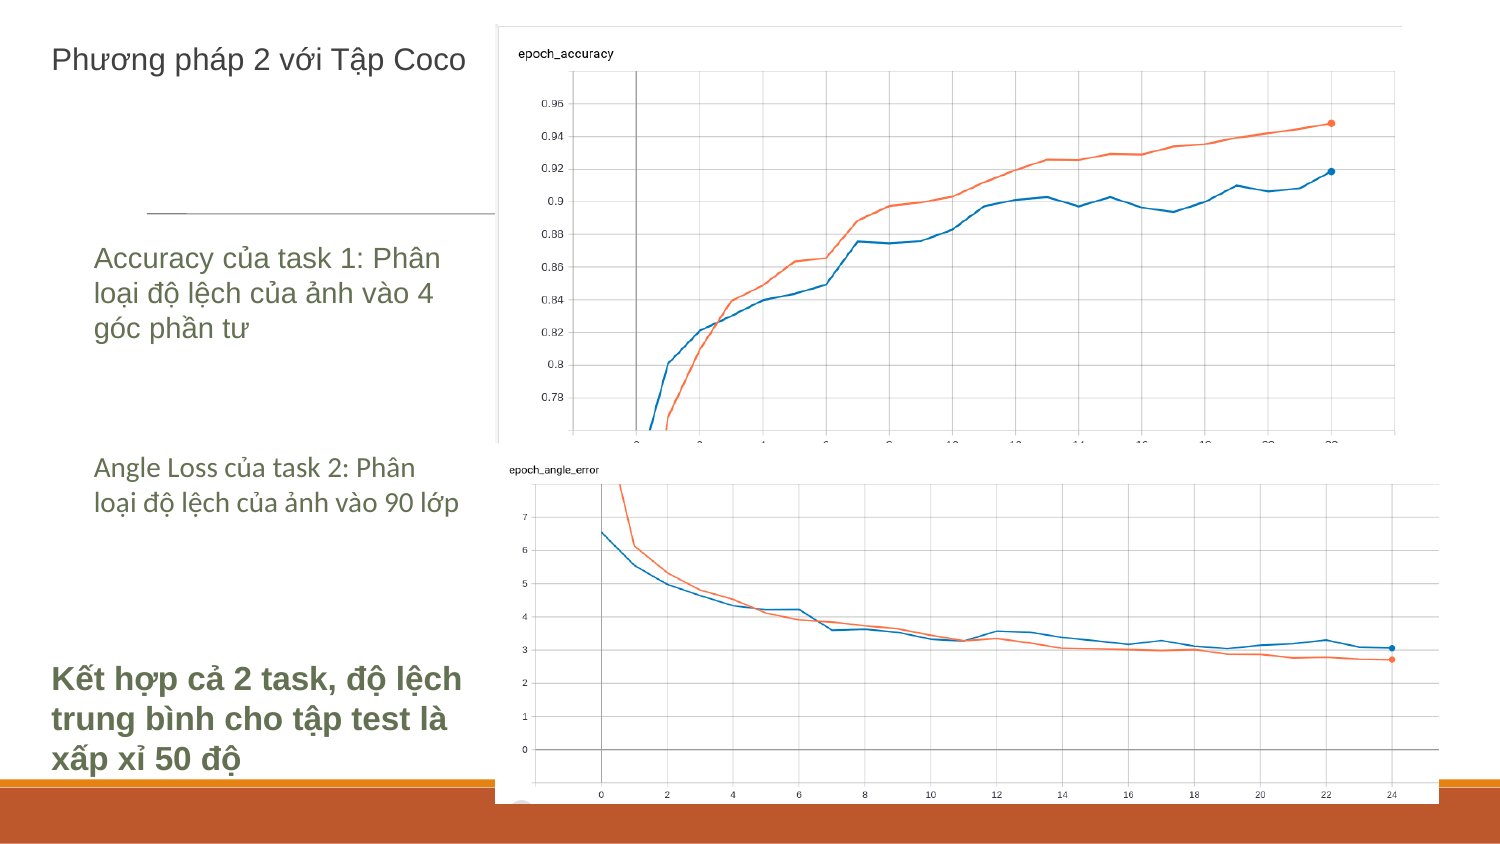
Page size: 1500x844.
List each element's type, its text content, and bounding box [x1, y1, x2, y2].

text_box Accuracy của task 1: Phân loại độ lệch của ảnh vào 4 góc phần tư [78, 224, 476, 386]
text_box Kết hợp cả 2 task, độ lệch trung bình cho tập test là xấp xỉ 50 độ [36, 642, 485, 804]
text_box Angle Loss của task 2: Phân loại độ lệch của ảnh vào 90 lớp [78, 433, 476, 595]
picture [495, 453, 1439, 805]
picture [495, 23, 1403, 443]
text_box Phương pháp 2 với Tập Coco [36, 24, 492, 130]
